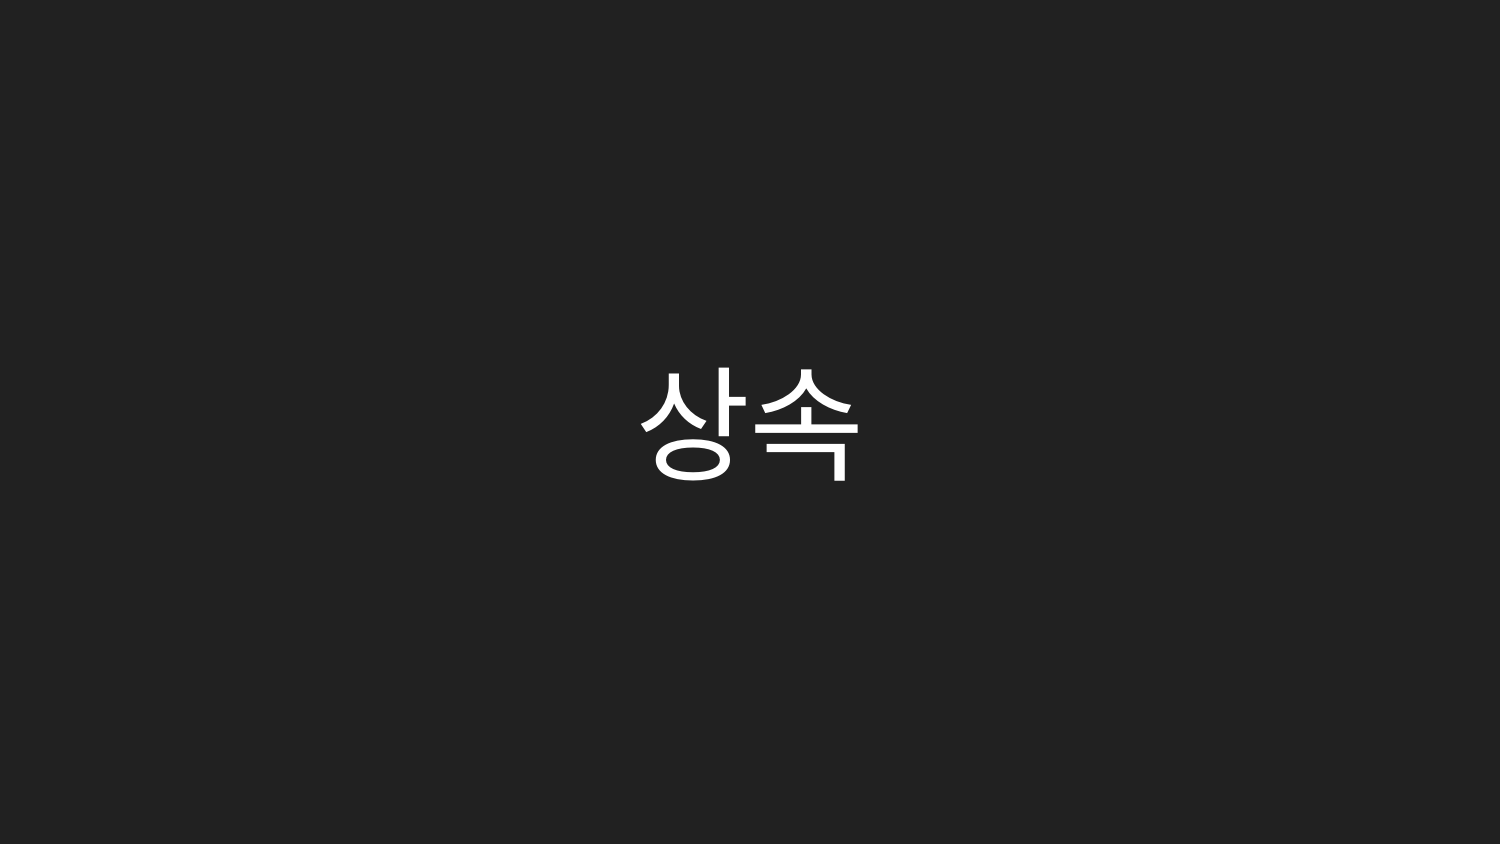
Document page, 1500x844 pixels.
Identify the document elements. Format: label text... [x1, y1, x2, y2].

title 상속 [51, 352, 1449, 491]
